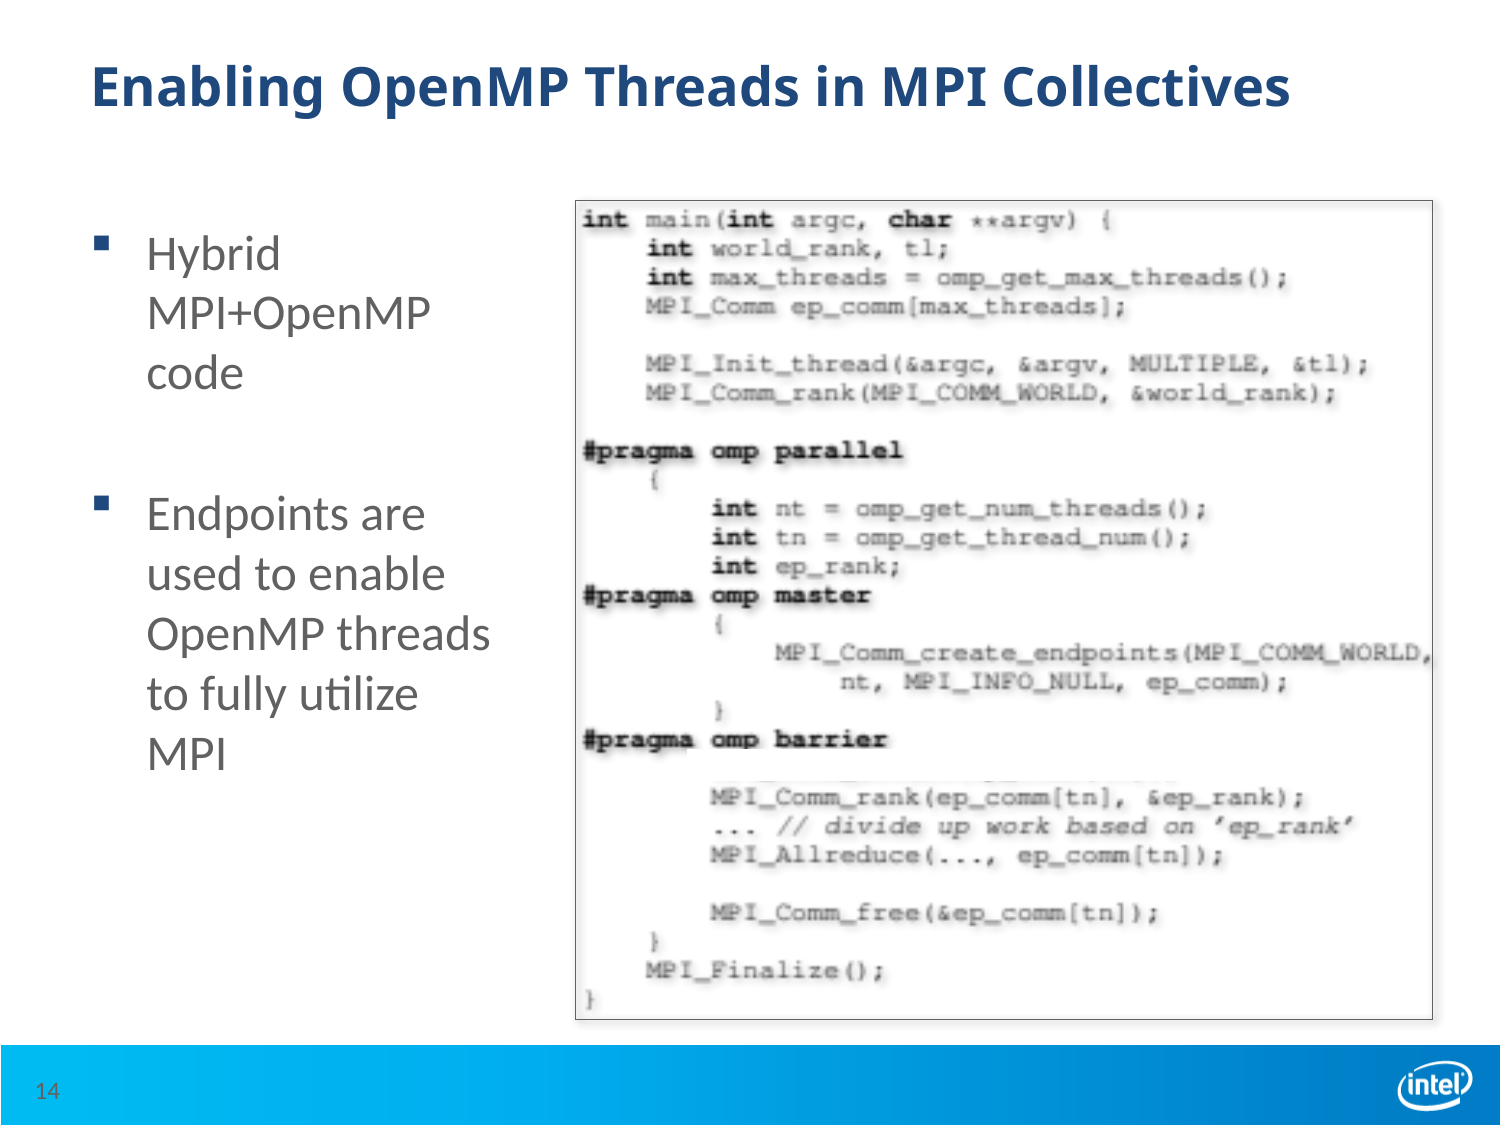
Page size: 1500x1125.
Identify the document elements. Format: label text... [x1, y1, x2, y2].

slide_number 14 [11, 1059, 76, 1120]
picture [0, 1037, 1500, 1125]
list Hybrid MPI+OpenMP code Endpoints are used to enable OpenMP threads to fully utilize MPI [74, 212, 526, 1006]
picture [574, 199, 1434, 1020]
title Enabling OpenMP Threads in MPI Collectives [74, 44, 1426, 201]
